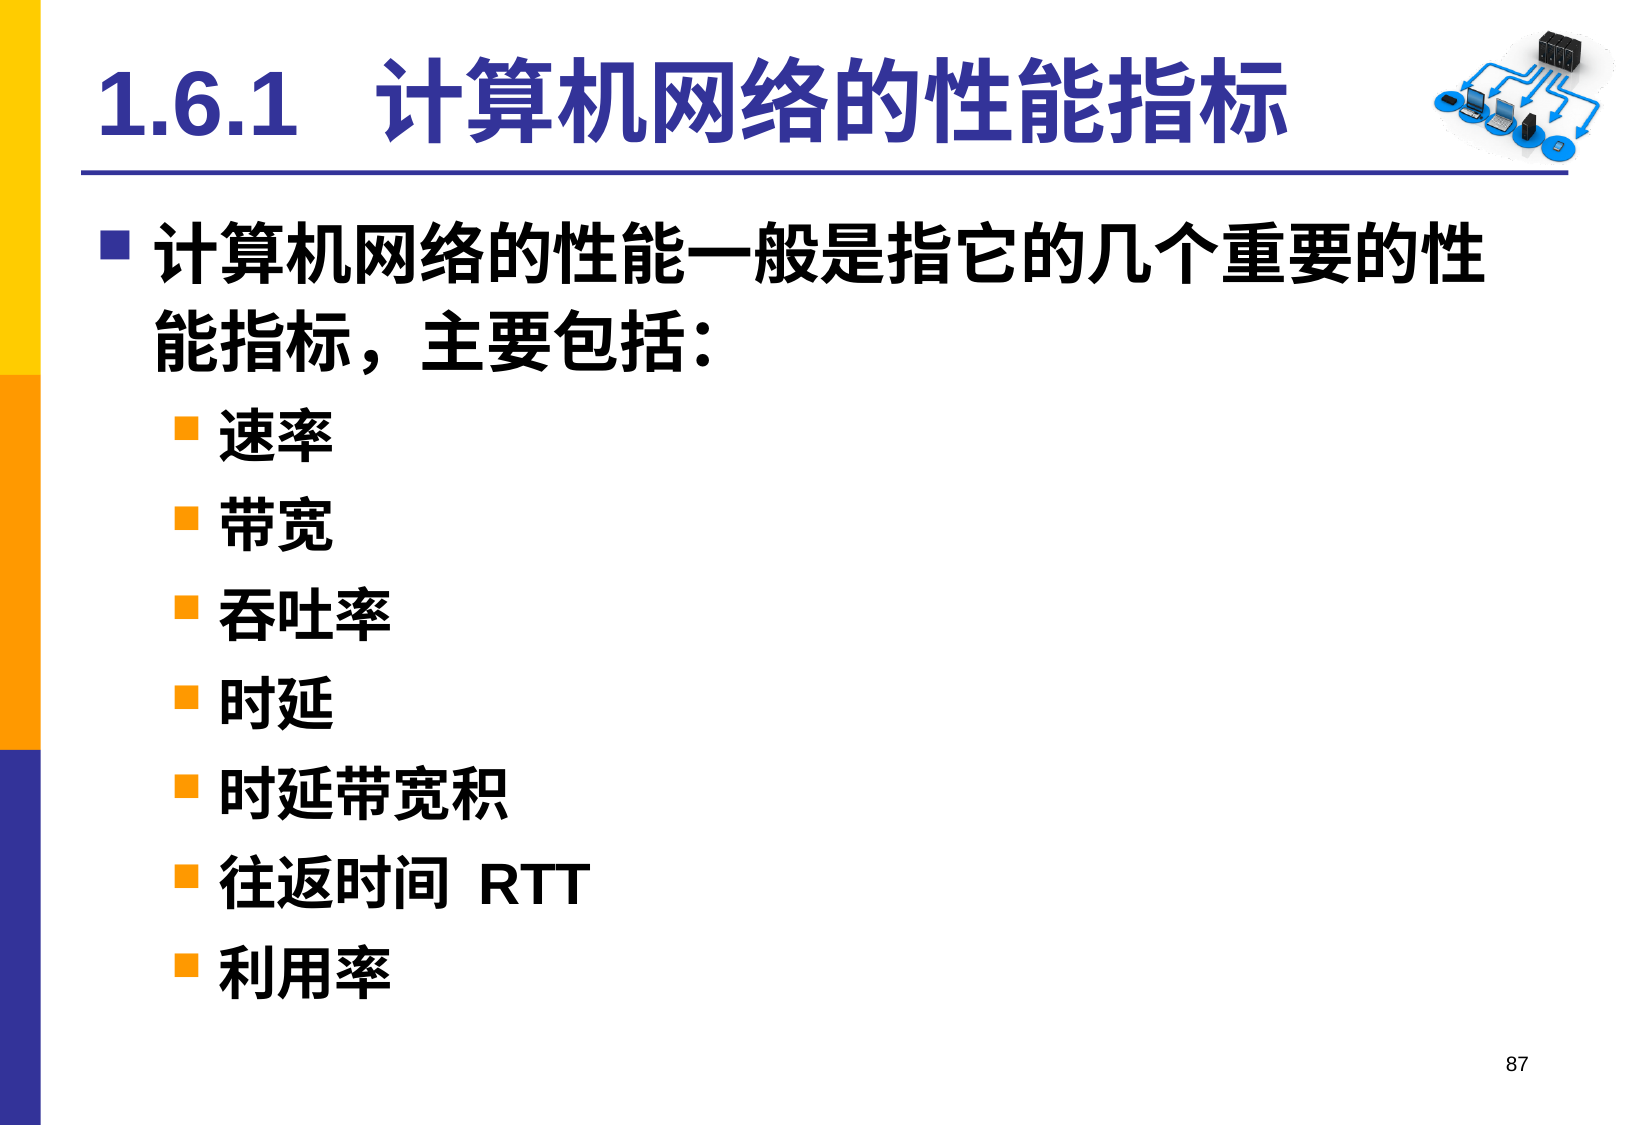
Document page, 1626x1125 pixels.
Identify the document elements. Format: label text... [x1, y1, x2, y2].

slide_number 87 [1164, 1042, 1544, 1118]
list 计算机网络的性能一般是指它的几个重要的性能指标，主要包括： 速率 带宽 吞吐率 时延 时延带宽积 往返时间 RTT 利用率 [81, 196, 1569, 1006]
title 1.6.1 计算机网络的性能指标 [81, 30, 1569, 161]
picture [1431, 30, 1616, 165]
